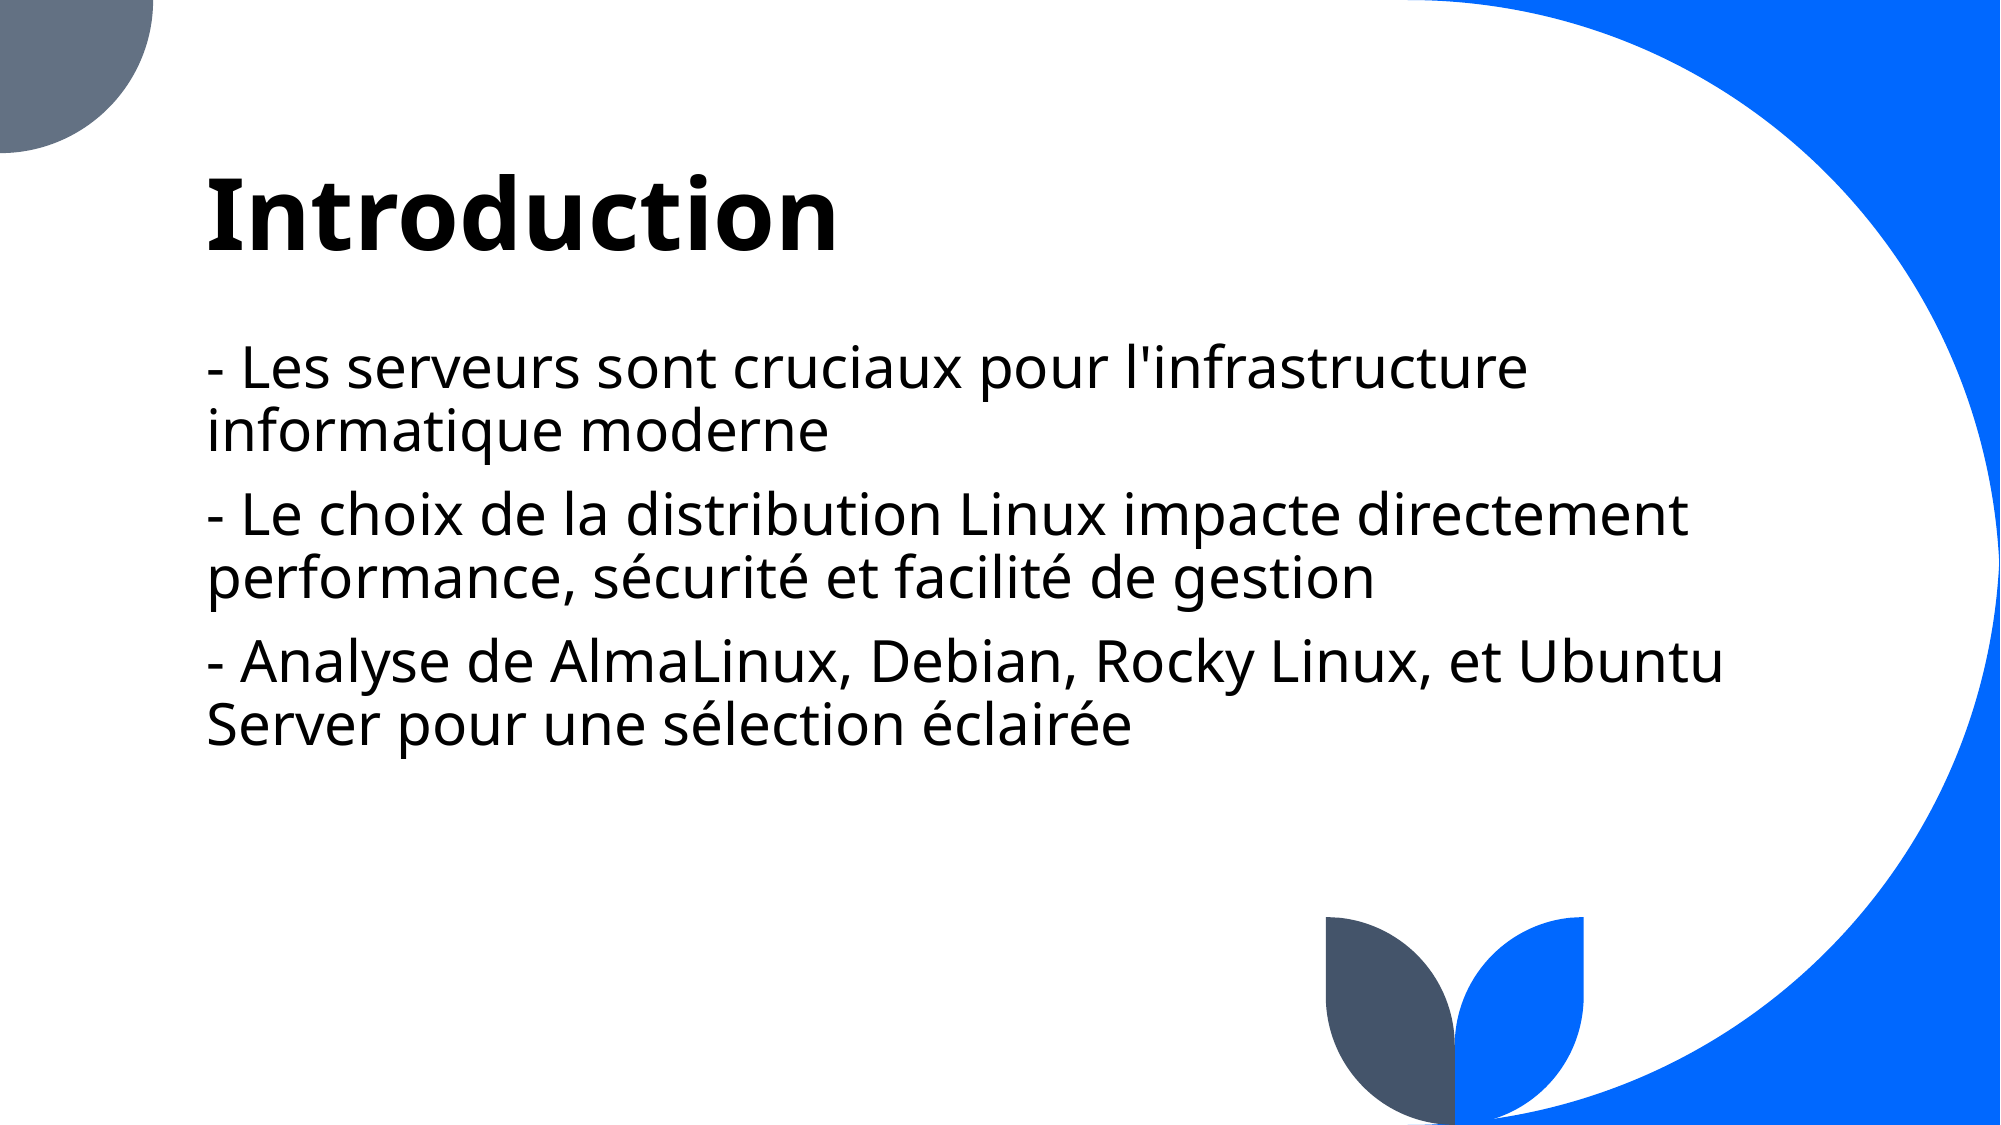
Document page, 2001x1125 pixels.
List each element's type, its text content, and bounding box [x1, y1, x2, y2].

list - Les serveurs sont cruciaux pour l'infrastructure informatique moderne - Le choix de la distribution Linux impacte directement performance, sécurité et facilité de gestion - Analyse de AlmaLinux, Debian, Rocky Linux, et Ubuntu Server pour une sélection éclairée [191, 330, 1796, 884]
title Introduction [191, 62, 1796, 280]
